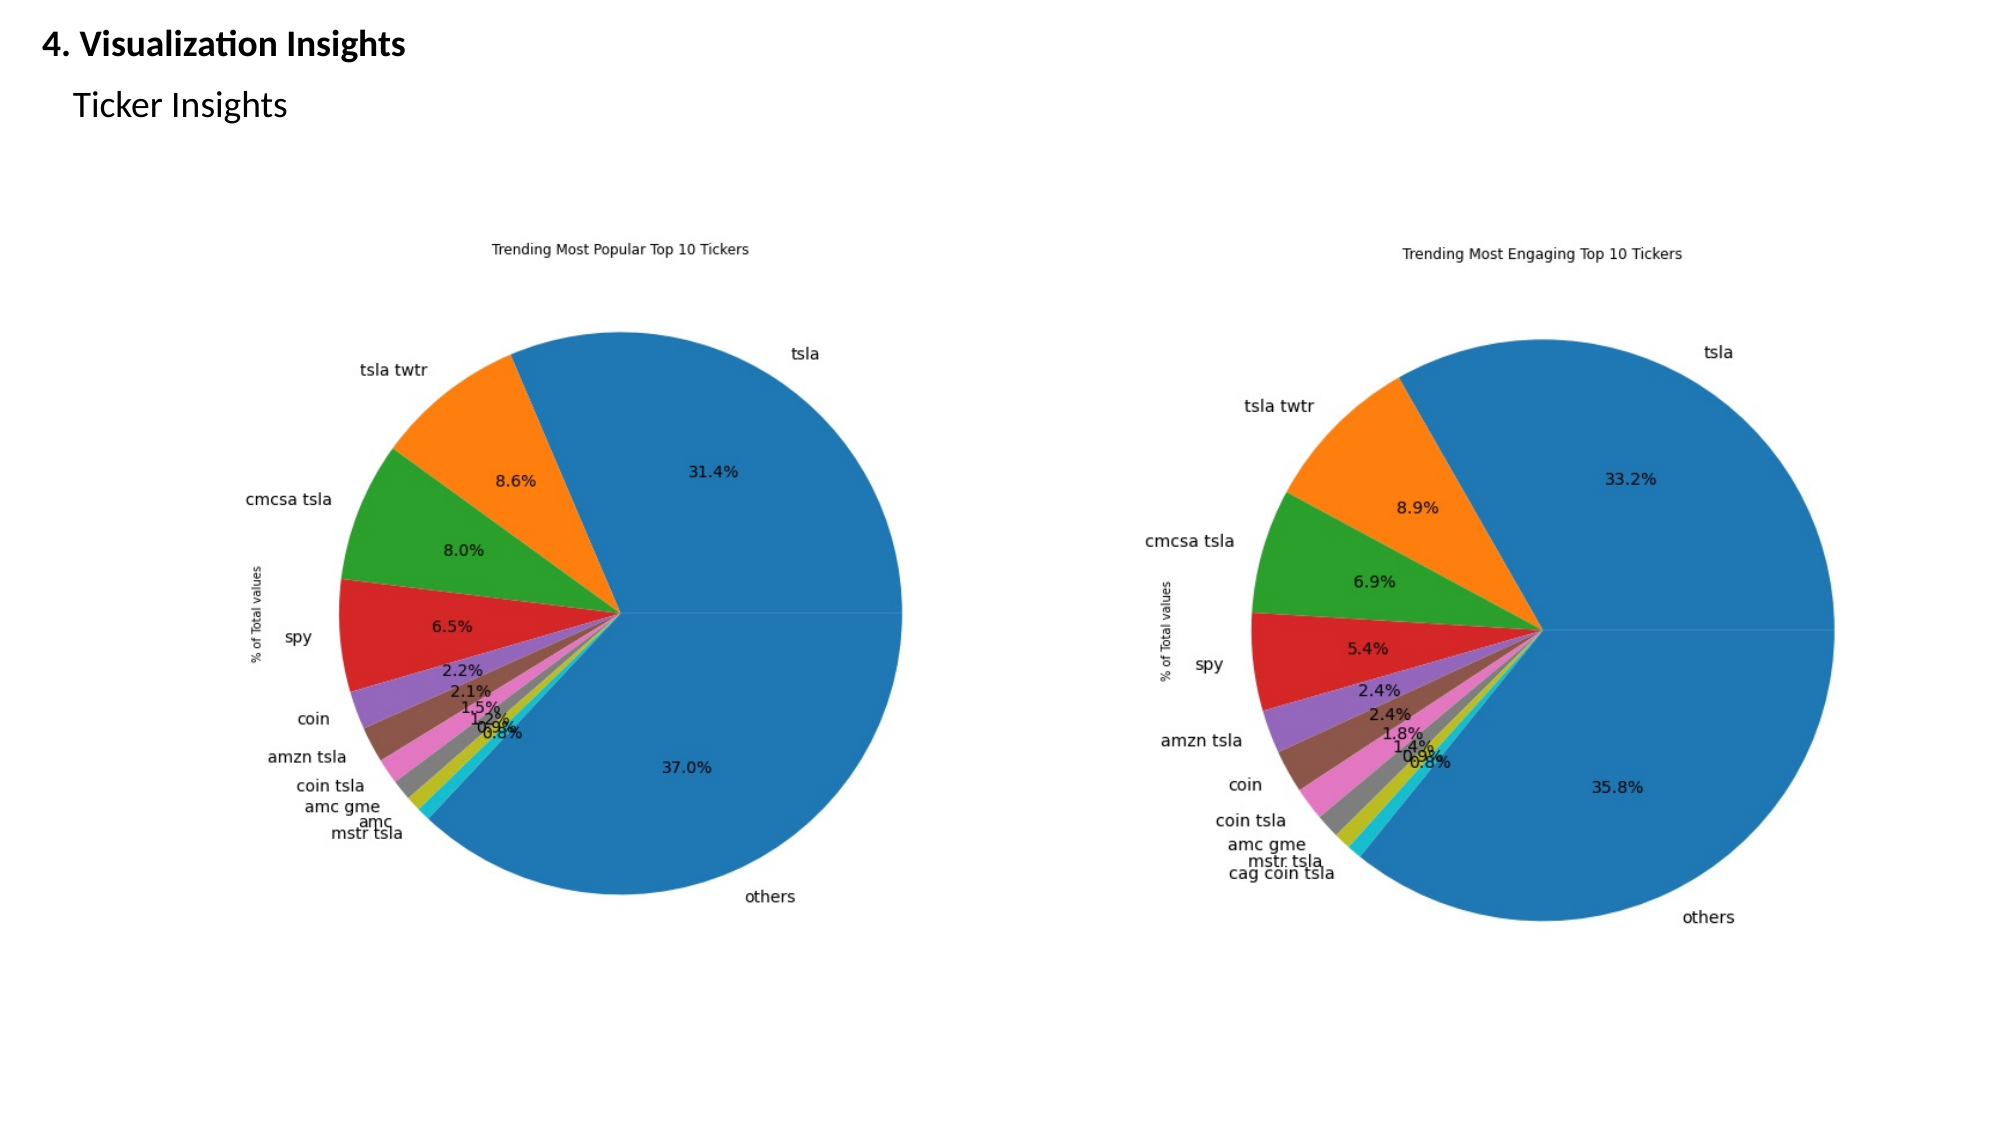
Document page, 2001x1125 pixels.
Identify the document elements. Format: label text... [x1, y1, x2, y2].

text_box 4. Visualization Insights [27, 11, 1859, 72]
picture [19, 117, 1958, 1125]
text_box Ticker Insights [57, 72, 508, 117]
